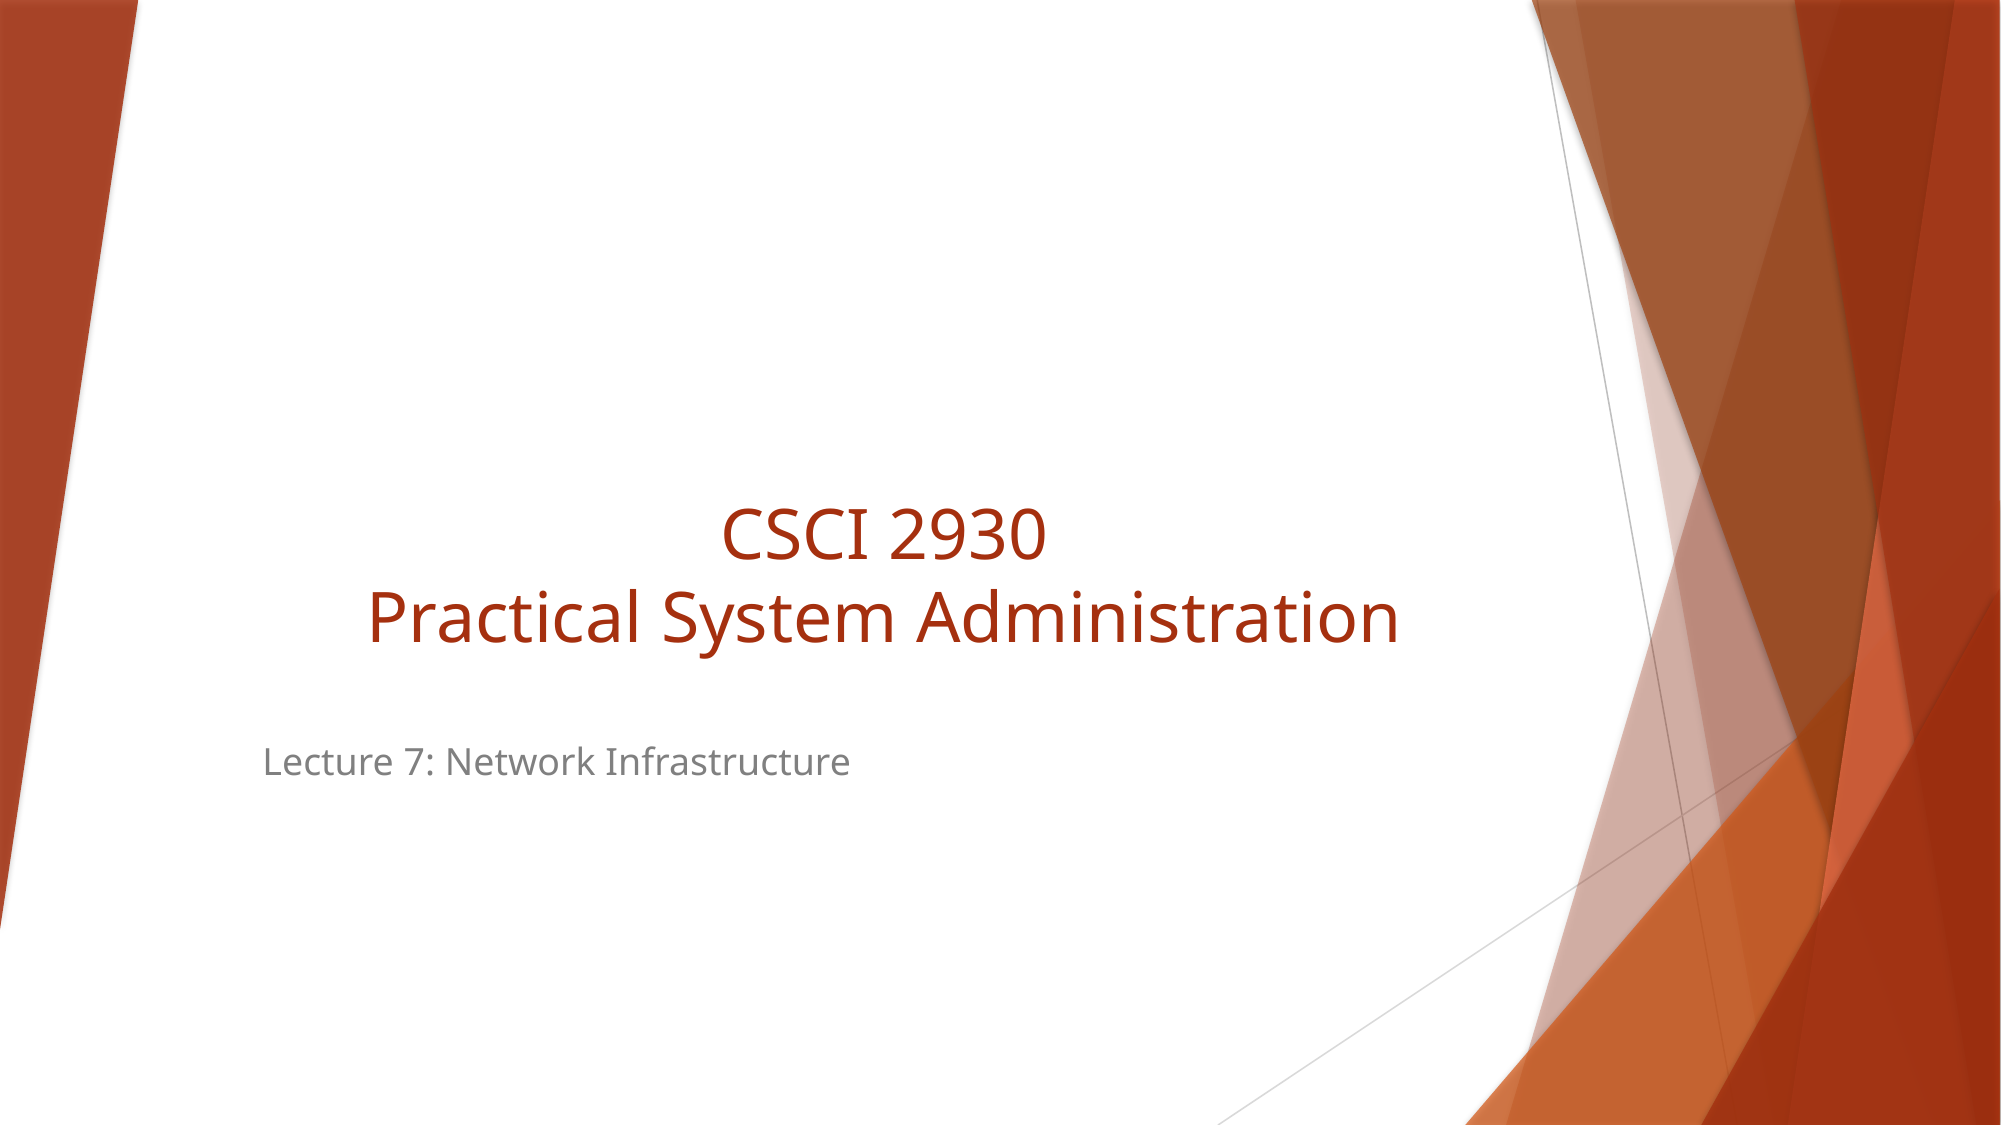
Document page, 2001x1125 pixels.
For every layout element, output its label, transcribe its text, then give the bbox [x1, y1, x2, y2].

title CSCI 2930 Practical System Administration [247, 394, 1522, 664]
subtitle Lecture 7: Network Infrastructure [247, 664, 1522, 845]
